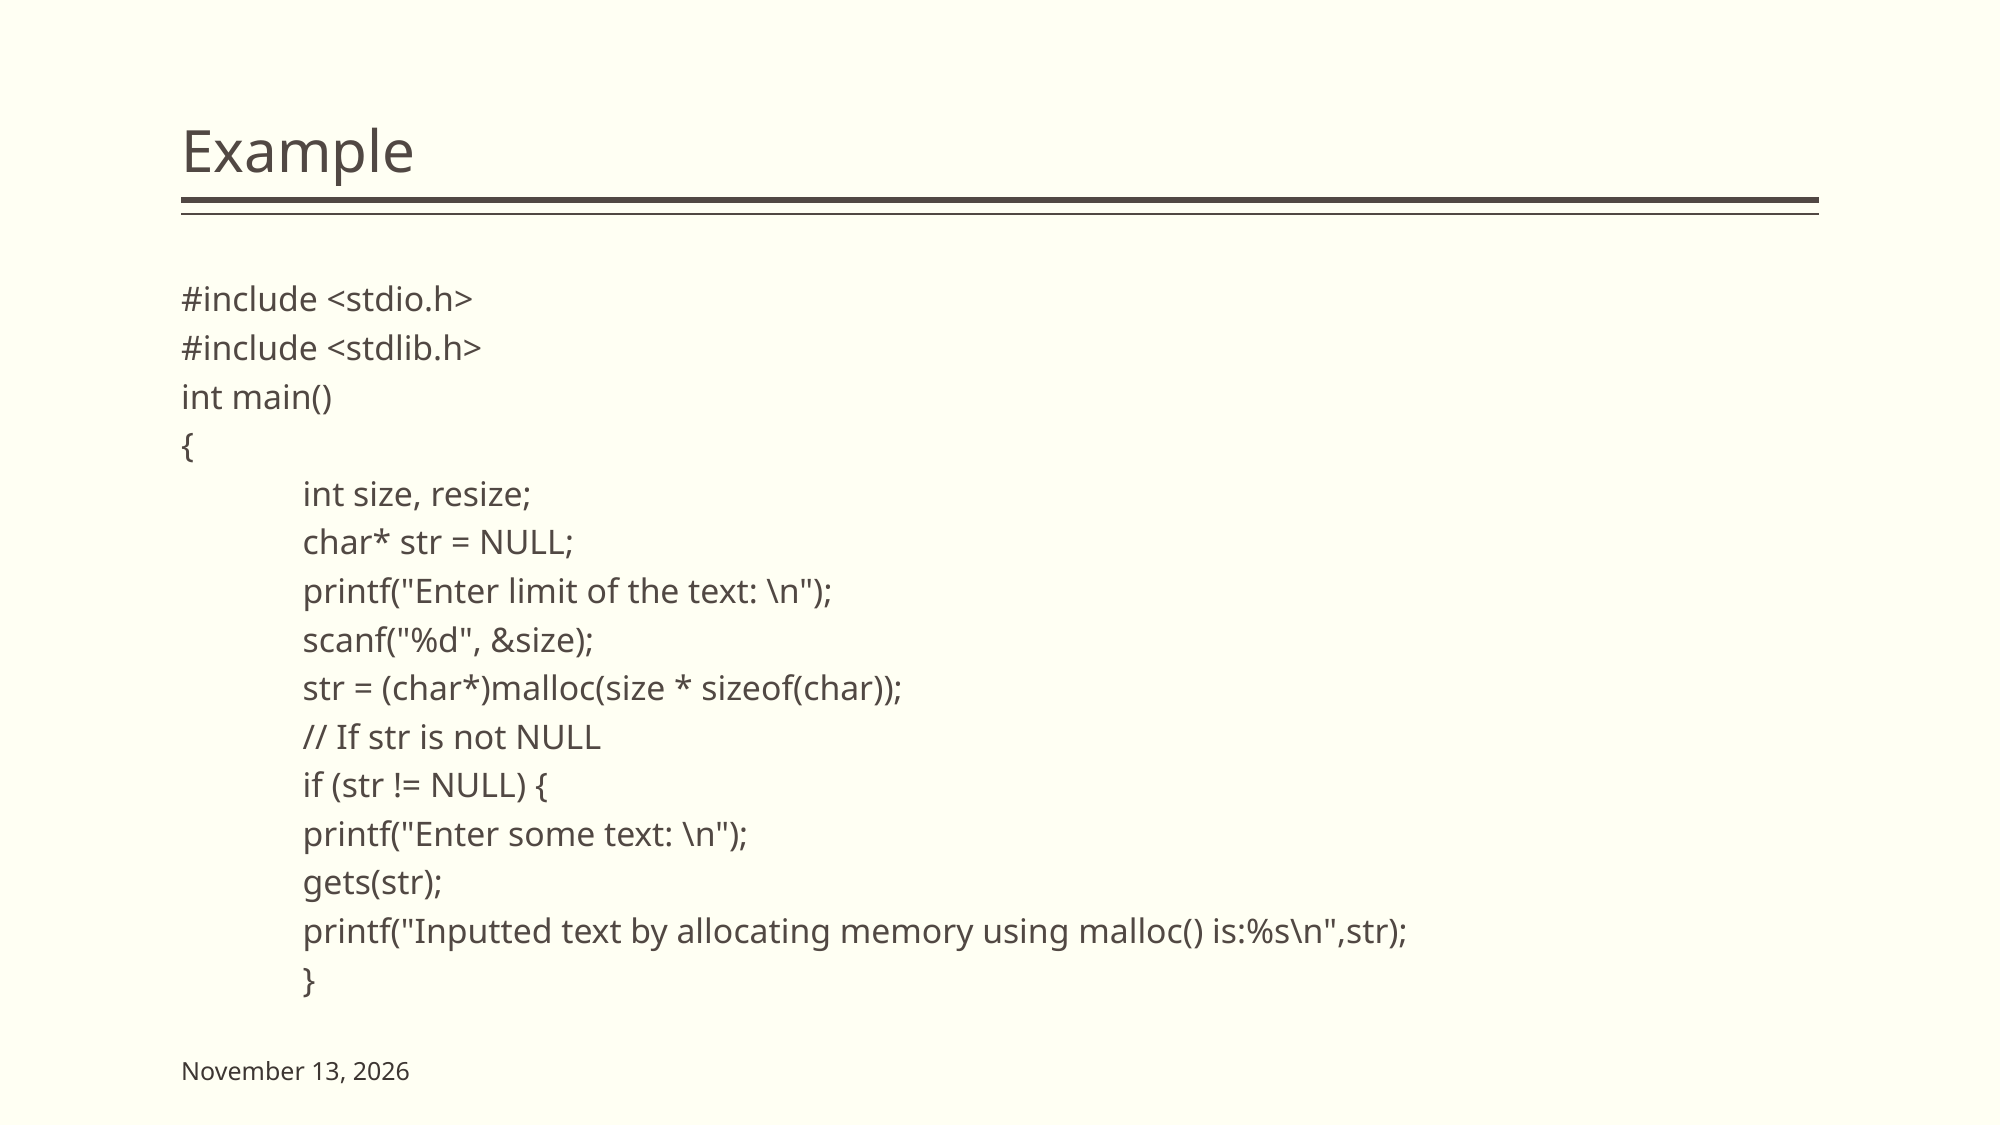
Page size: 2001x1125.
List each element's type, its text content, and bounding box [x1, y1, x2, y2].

list #include <stdio.h> #include <stdlib.h> int main() { int size, resize; char* str = NULL; printf("Enter limit of the text: \n"); scanf("%d", &size); str = (char*)malloc(size * sizeof(char)); // If str is not NULL if (str != NULL) { printf("Enter some text: \n"); gets(str); printf("Inputted text by allocating memory using malloc() is:%s\n",str); } [181, 262, 1819, 1013]
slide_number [181, 1042, 482, 1103]
title Example [181, 12, 1819, 193]
